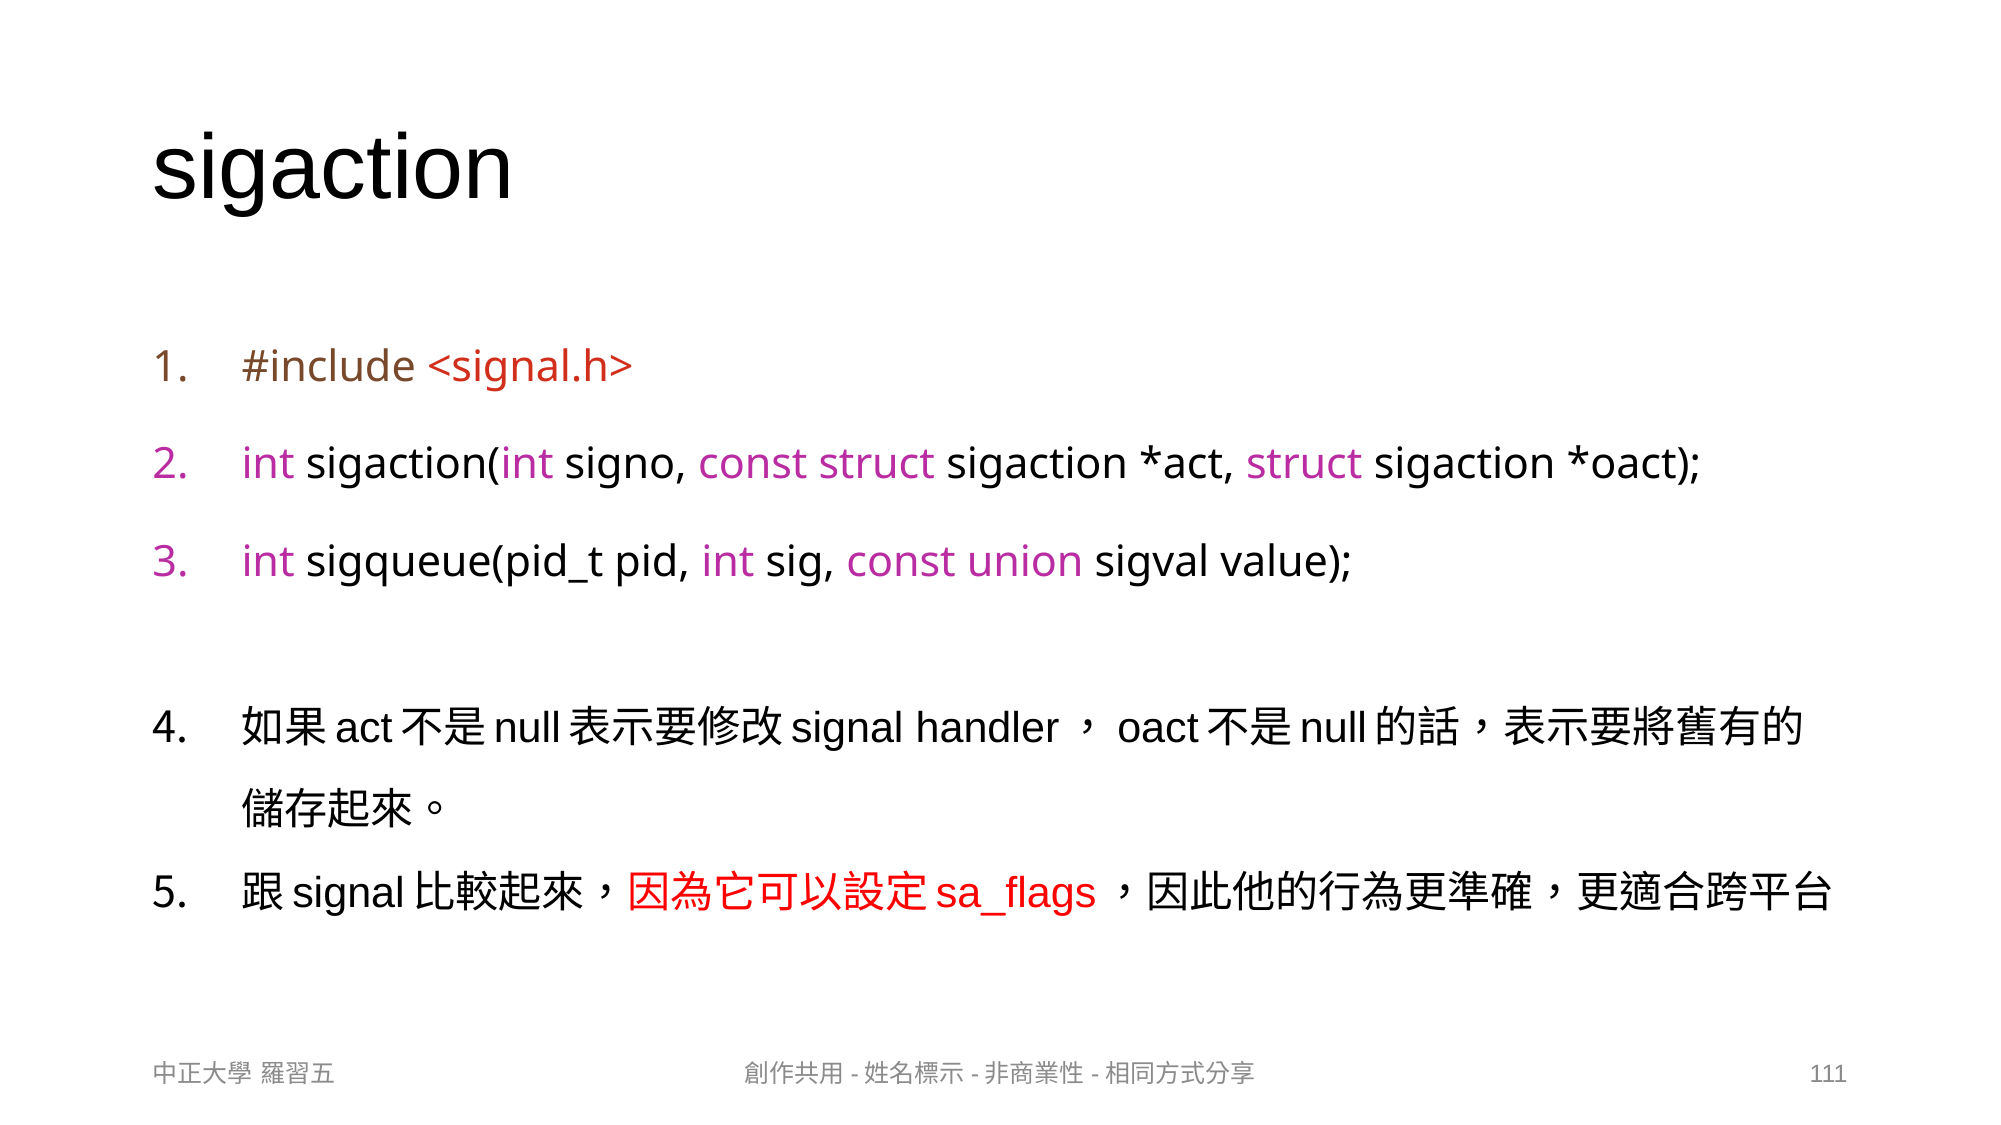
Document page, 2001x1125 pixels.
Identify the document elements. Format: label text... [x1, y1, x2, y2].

slide_number 111 [1412, 1042, 1863, 1103]
slide_number 中正大學 羅習五 [137, 1042, 588, 1103]
footer 創作共用-姓名標示-非商業性-相同方式分享 [662, 1042, 1338, 1103]
title sigaction [137, 59, 1863, 278]
list #include <signal.h> int sigaction(int signo, const struct sigaction *act, struct sigaction *oact); int sigqueue(pid_t pid, int sig, const union sigval value); 如果act不是null表示要修改signal handler，oact不是null的話，表示要將舊有的儲存起來。 跟signal比較起來，因為它可以設定sa_flags，因此他的行為更準確，更適合跨平台 [137, 299, 1863, 1014]
